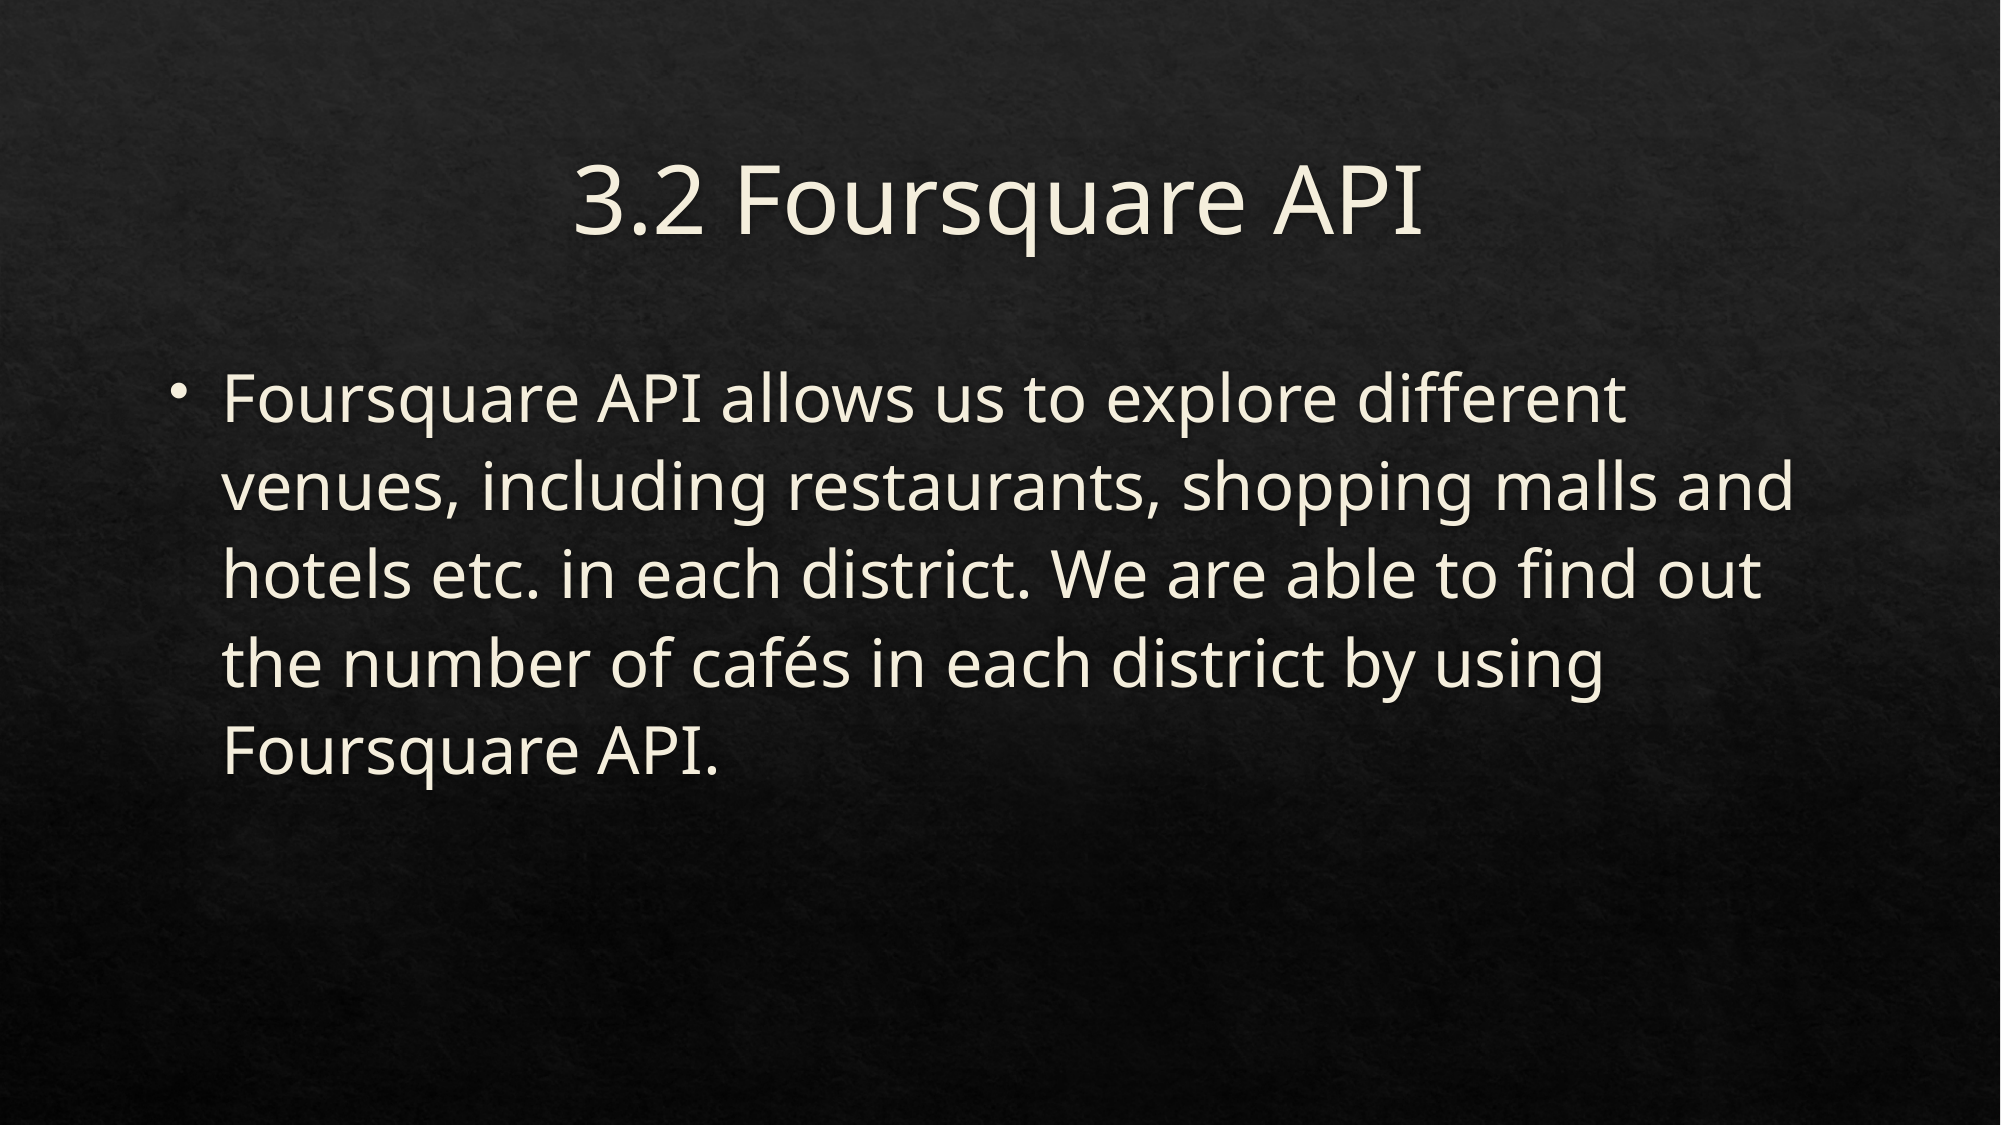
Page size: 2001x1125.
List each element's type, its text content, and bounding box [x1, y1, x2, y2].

list Foursquare API allows us to explore different venues, including restaurants, shopping malls and hotels etc. in each district. We are able to find out the number of cafés in each district by using Foursquare API. [149, 340, 1849, 950]
title 3.2 Foursquare API [149, 99, 1849, 307]
